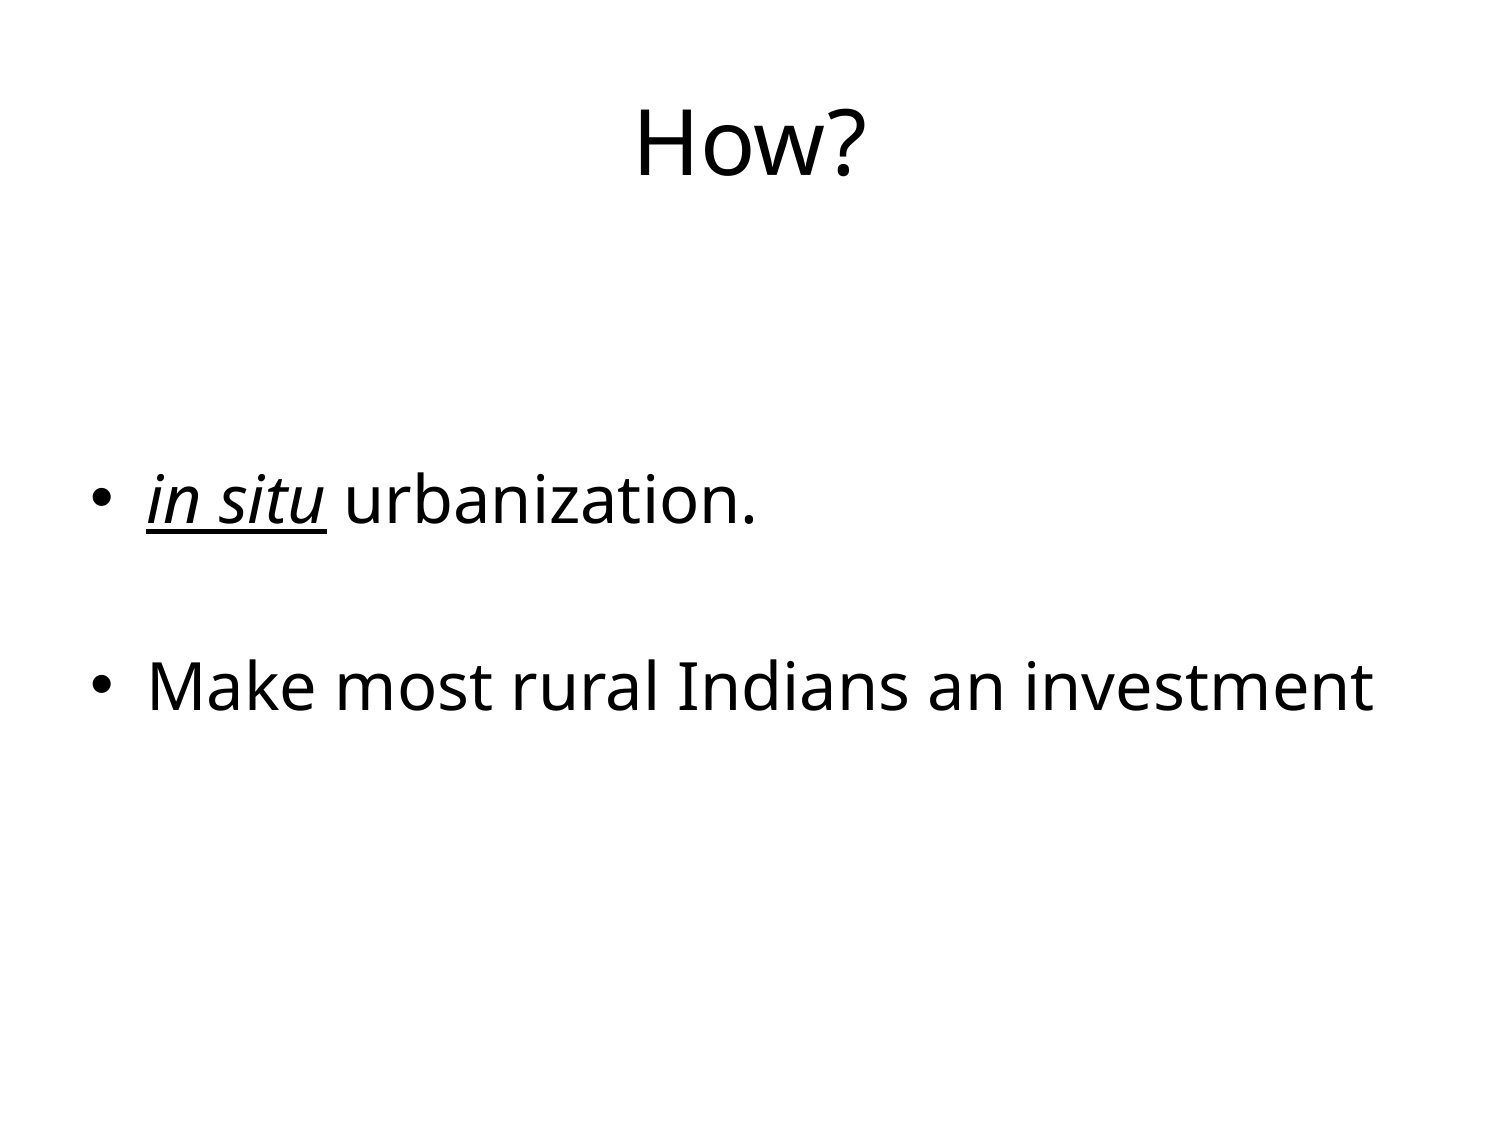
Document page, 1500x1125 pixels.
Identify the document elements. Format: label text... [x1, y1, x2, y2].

list in situ urbanization. Make most rural Indians an investment [75, 262, 1425, 1005]
title How? [75, 45, 1425, 233]
